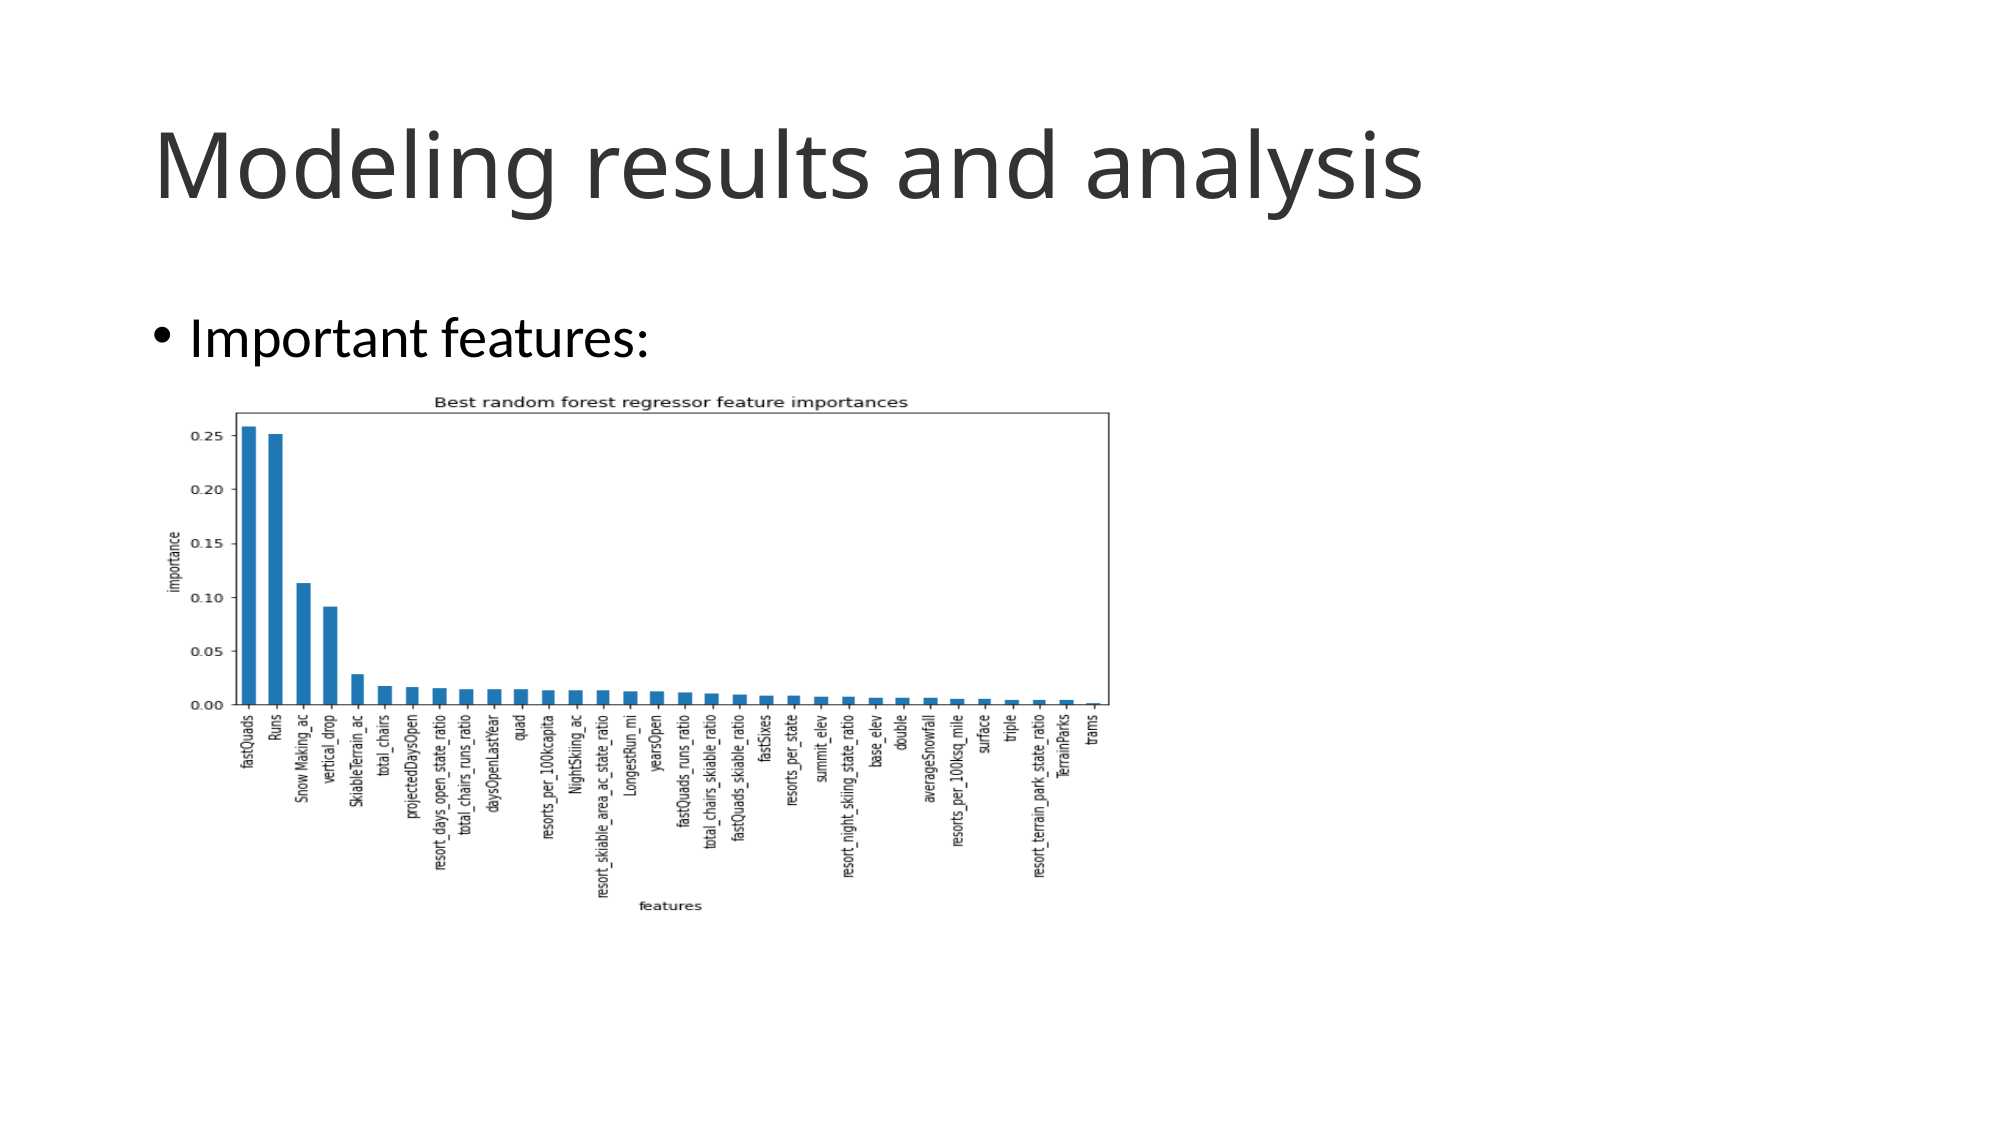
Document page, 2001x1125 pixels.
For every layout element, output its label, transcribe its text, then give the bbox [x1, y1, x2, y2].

picture [103, 389, 1260, 923]
list Important features: [137, 299, 1863, 1014]
title Modeling results and analysis [137, 59, 1863, 278]
